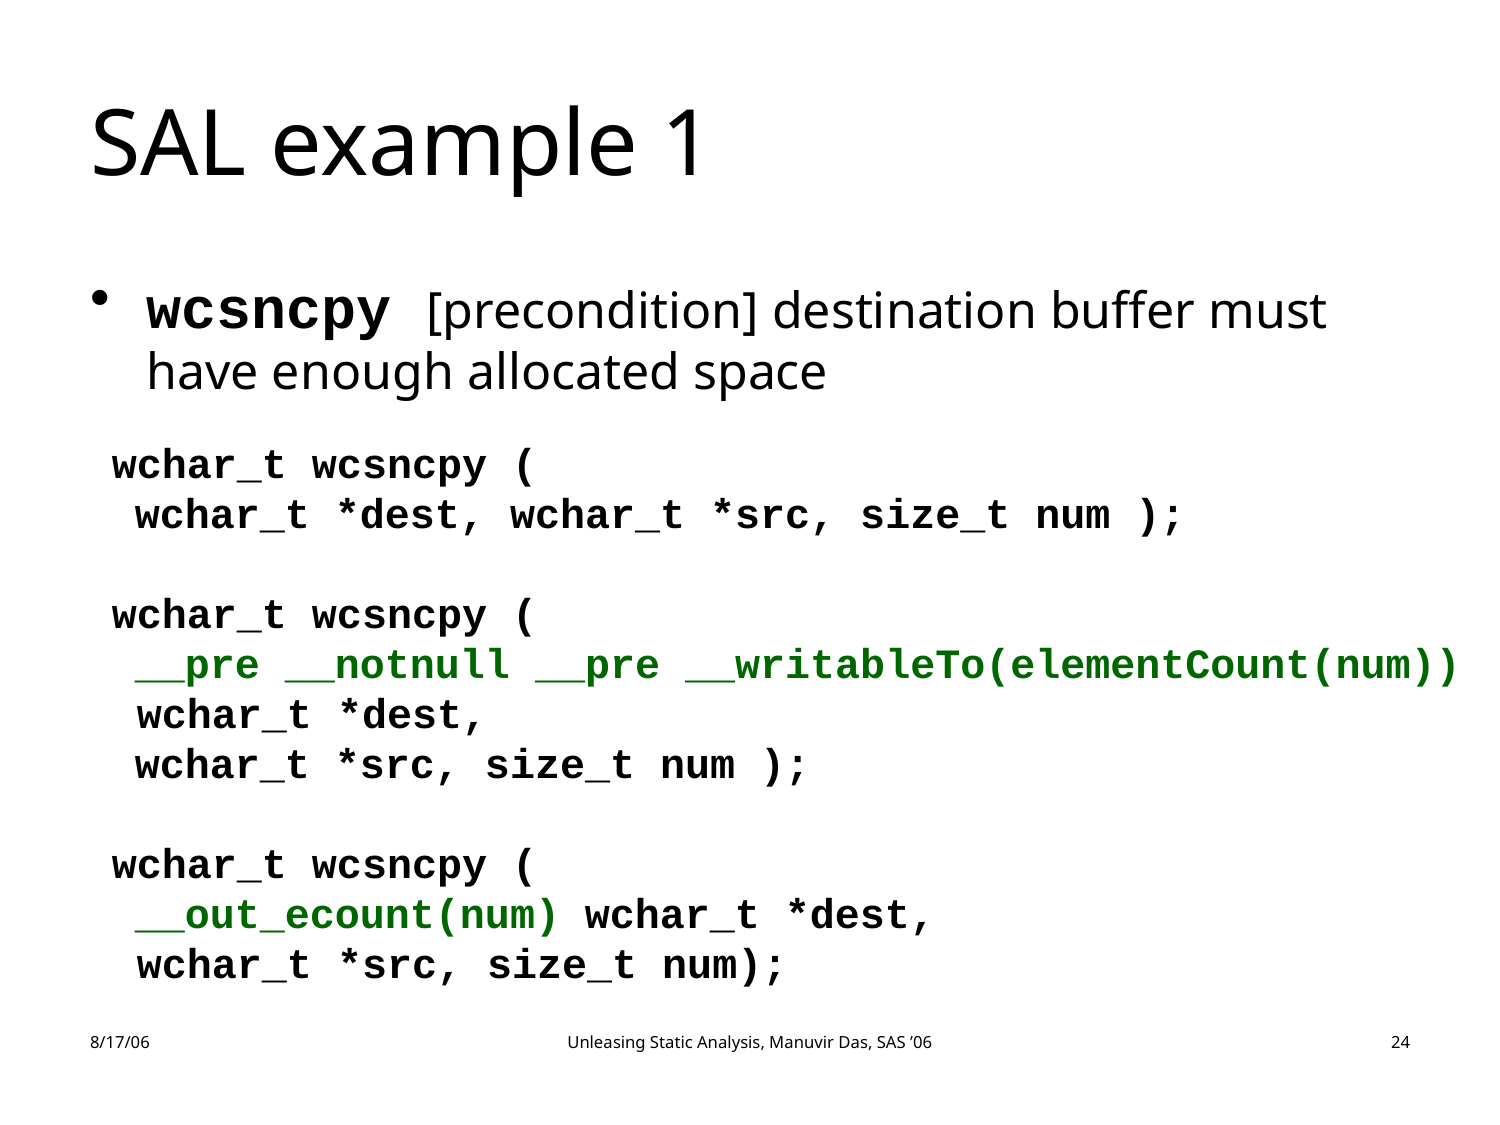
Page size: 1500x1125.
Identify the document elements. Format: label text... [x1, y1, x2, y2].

slide_number 24 [1074, 1024, 1425, 1103]
footer Unleasing Static Analysis, Manuvir Das, SAS ’06 [512, 1024, 988, 1103]
title SAL example 1 [75, 45, 1425, 233]
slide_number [75, 1024, 425, 1103]
list wcsncpy [precondition] destination buffer must have enough allocated space [75, 262, 1425, 1005]
text_box wchar_t wcsncpy ( wchar_t *dest, wchar_t *src, size_t num ); wchar_t wcsncpy ( __pre __notnull __pre __writableTo(elementCount(num)) wchar_t *dest, wchar_t *src, size_t num ); wchar_t wcsncpy ( __out_ecount(num) wchar_t *dest, wchar_t *src, size_t num); [97, 429, 1500, 995]
